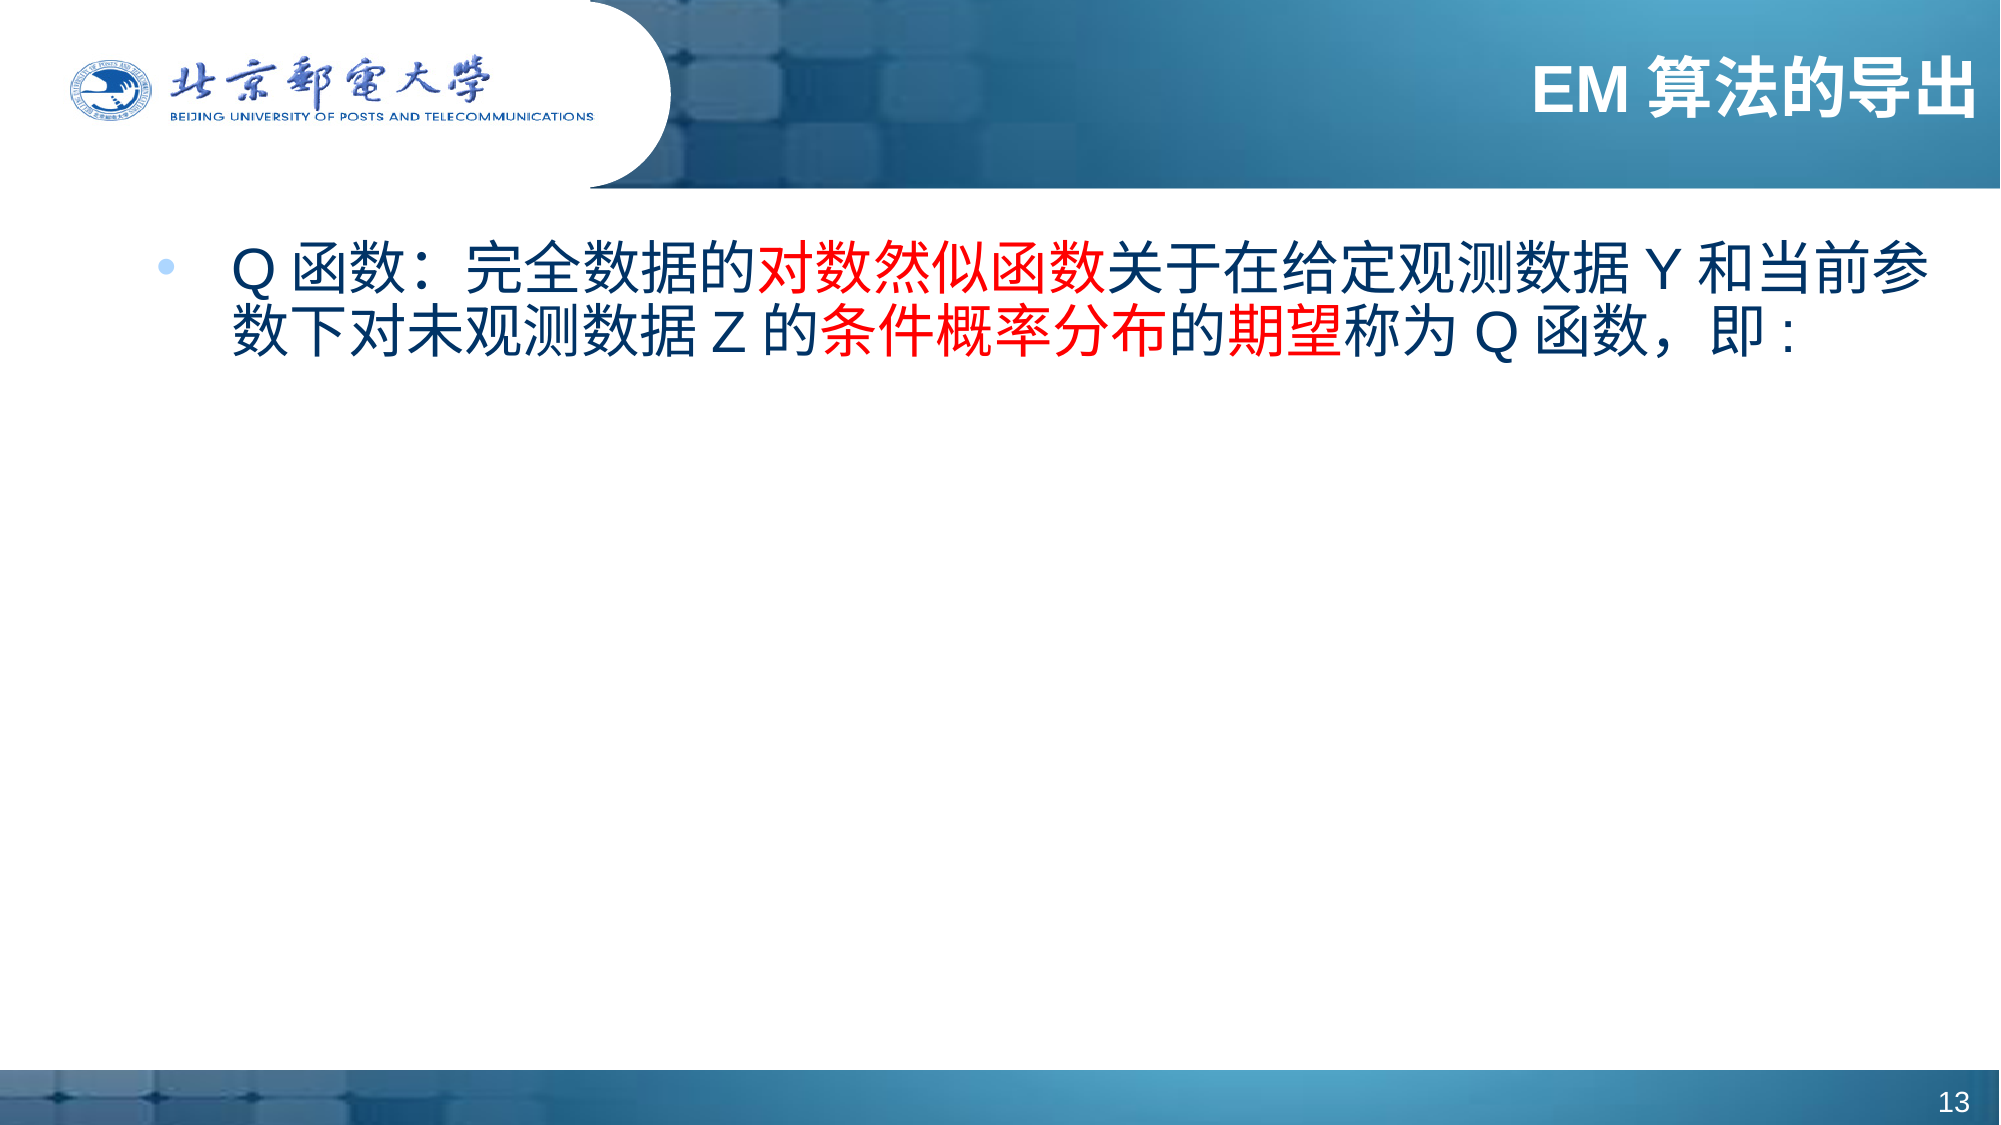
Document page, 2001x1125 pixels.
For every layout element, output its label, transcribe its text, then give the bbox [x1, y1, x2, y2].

title EM算法的导出 [568, 19, 1999, 170]
picture [590, 0, 2000, 189]
picture [0, 1070, 1999, 1125]
picture [62, 42, 568, 129]
